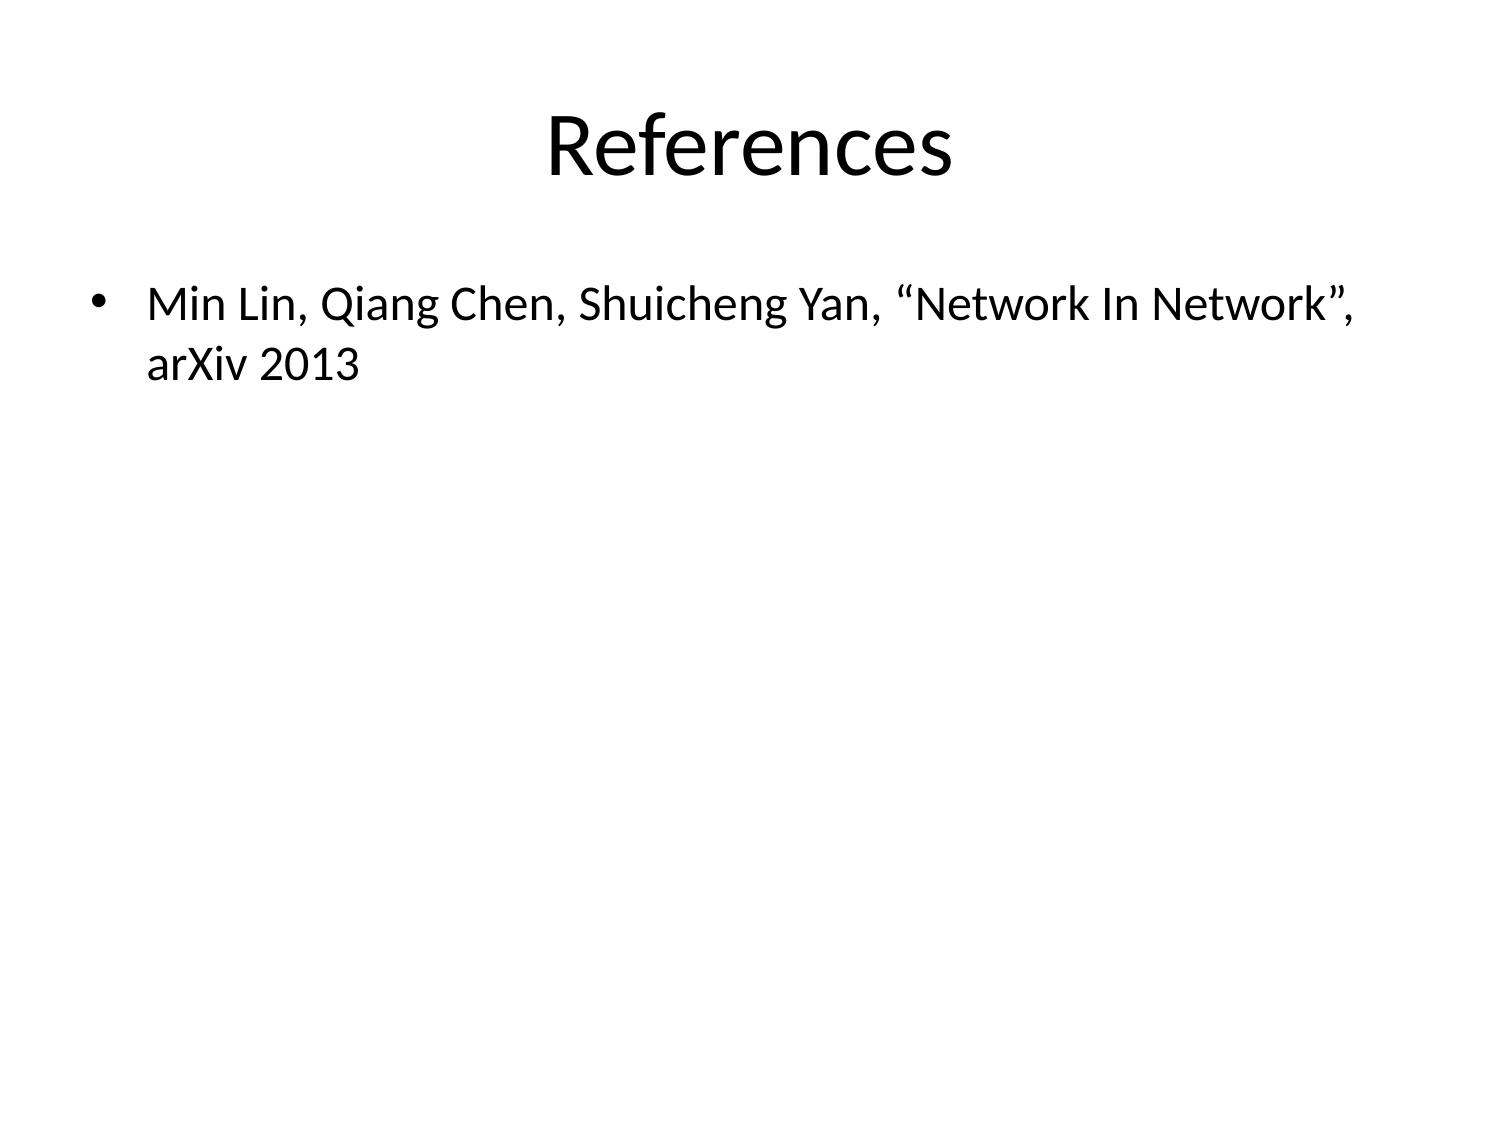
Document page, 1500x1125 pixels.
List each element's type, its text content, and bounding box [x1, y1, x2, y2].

title References [75, 45, 1425, 233]
list Min Lin, Qiang Chen, Shuicheng Yan, “Network In Network”, arXiv 2013 [75, 262, 1425, 1005]
